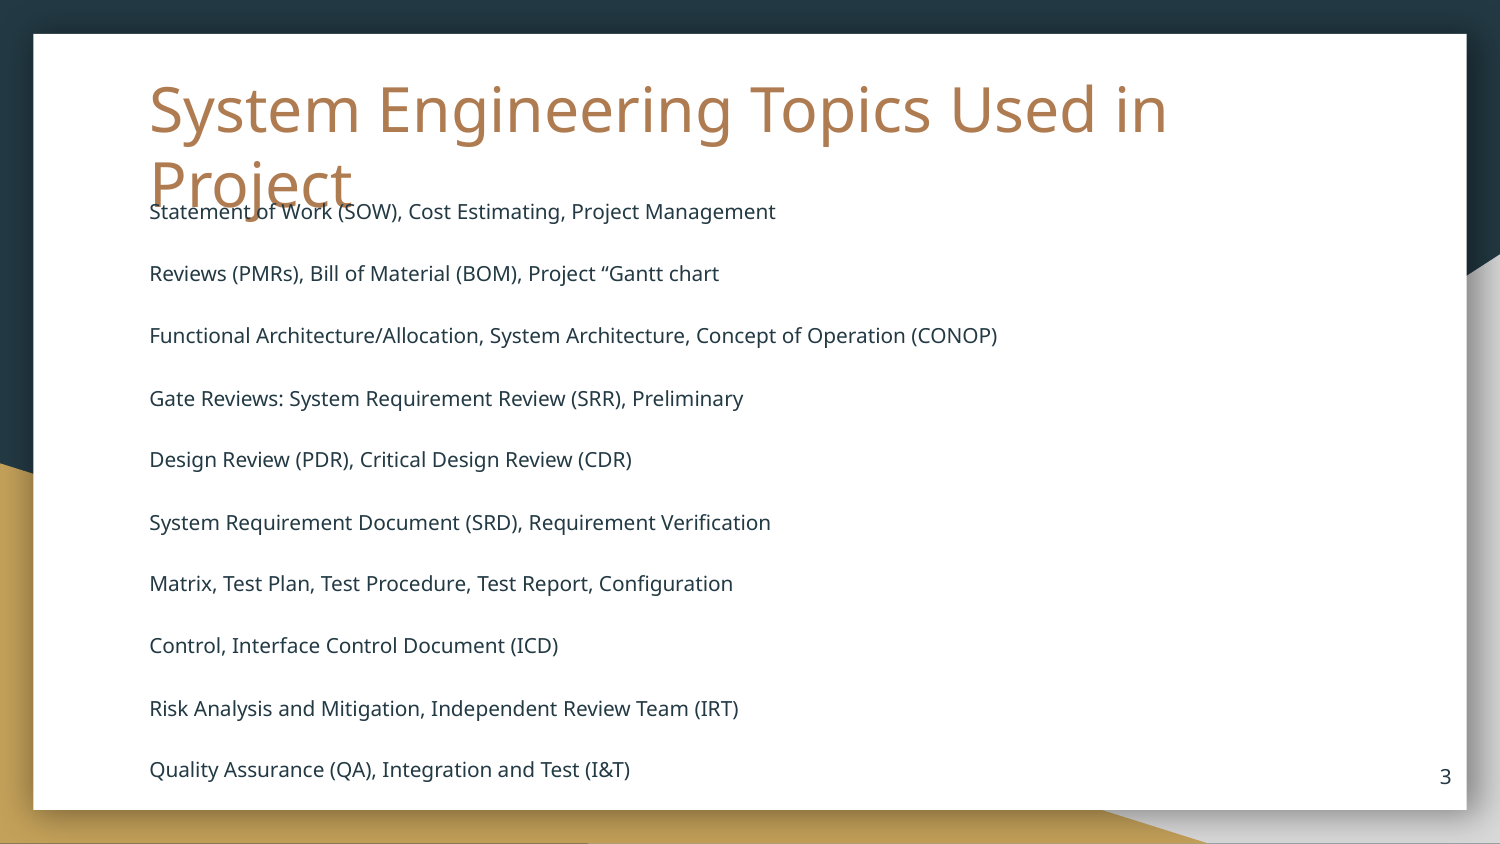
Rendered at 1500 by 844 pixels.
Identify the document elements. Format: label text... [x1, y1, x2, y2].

slide_number ‹#› [1376, 745, 1467, 810]
list Statement of Work (SOW), Cost Estimating, Project Management Reviews (PMRs), Bill of Material (BOM), Project “Gantt chart Functional Architecture/Allocation, System Architecture, Concept of Operation (CONOP) Gate Reviews: System Requirement Review (SRR), Preliminary Design Review (PDR), Critical Design Review (CDR) System Requirement Document (SRD), Requirement Verification Matrix, Test Plan, Test Procedure, Test Report, Configuration Control, Interface Control Document (ICD) Risk Analysis and Mitigation, Independent Review Team (IRT) Quality Assurance (QA), Integration and Test (I&T) [134, 180, 1366, 729]
title System Engineering Topics Used in Project [134, 54, 1366, 180]
